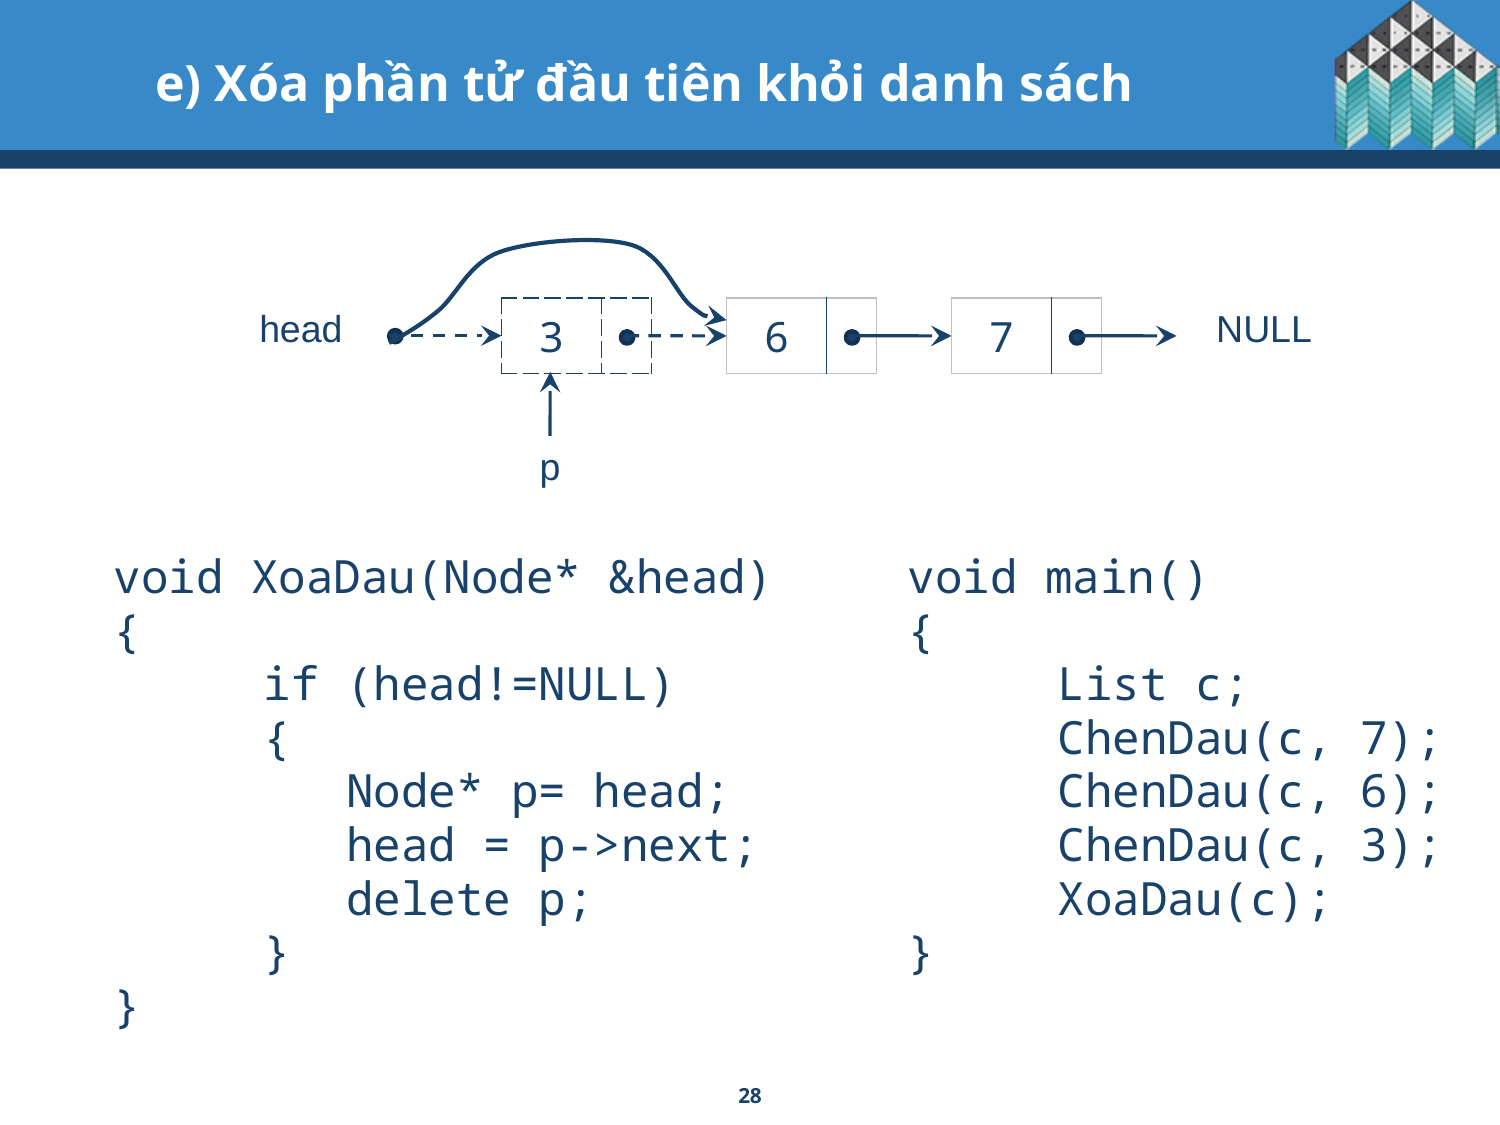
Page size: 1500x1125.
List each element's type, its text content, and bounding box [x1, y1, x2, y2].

text_box [401, 239, 727, 336]
list e) Xóa phần tử đầu tiên khỏi danh sách [75, 37, 1425, 150]
table_header [827, 299, 876, 373]
text_box head [207, 298, 395, 358]
text_box [395, 327, 403, 334]
picture [0, 0, 1500, 150]
text_box void main() { List c; ChenDau(c, 7); ChenDau(c, 6); ChenDau(c, 3); XoaDau(c); } [827, 546, 1475, 1010]
text_box NULL [1189, 298, 1339, 358]
text_box [843, 329, 860, 346]
slide_number 28 [575, 1074, 925, 1114]
table_header 3 [502, 329, 602, 373]
table_header 7 [952, 299, 1051, 373]
table_header [1052, 299, 1101, 373]
table_header [602, 326, 651, 373]
text_box p [487, 435, 613, 496]
text_box void XoaDau(Node* &head) { if (head!=NULL) { Node* p= head; head = p->next; delete p; } } [33, 546, 873, 1075]
table_header 6 [727, 299, 826, 373]
text_box [1068, 329, 1085, 346]
